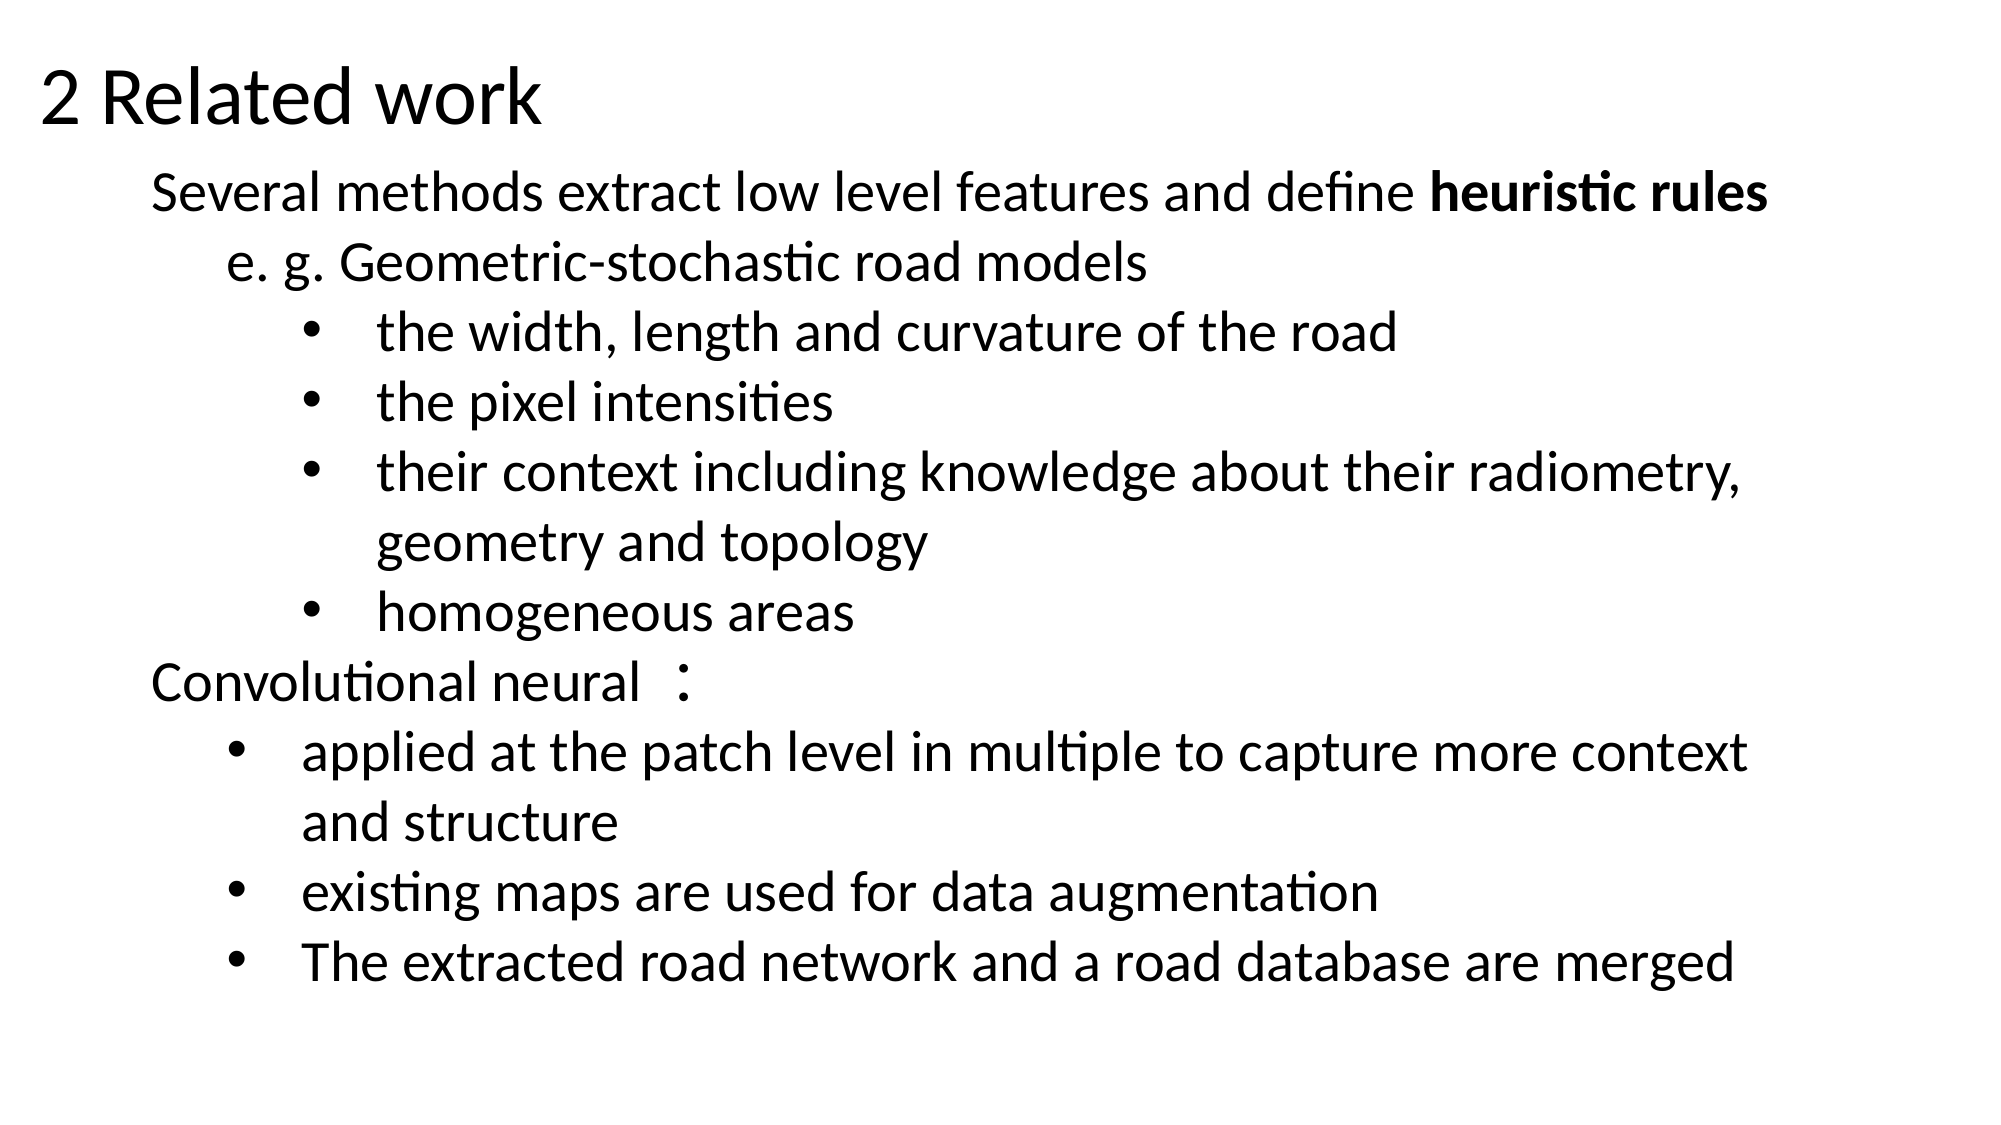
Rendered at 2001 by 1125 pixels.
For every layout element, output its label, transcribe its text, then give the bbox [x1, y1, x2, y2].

text_box 2 Related work [24, 33, 1624, 149]
text_box Several methods extract low level features and define heuristic rules e. g. Geometric-stochastic road models the width, length and curvature of the road the pixel intensities their context including knowledge about their radiometry, geometry and topology homogeneous areas Convolutional neural ： applied at the patch level in multiple to capture more context and structure existing maps are used for data augmentation The extracted road network and a road database are merged [136, 146, 1845, 1001]
